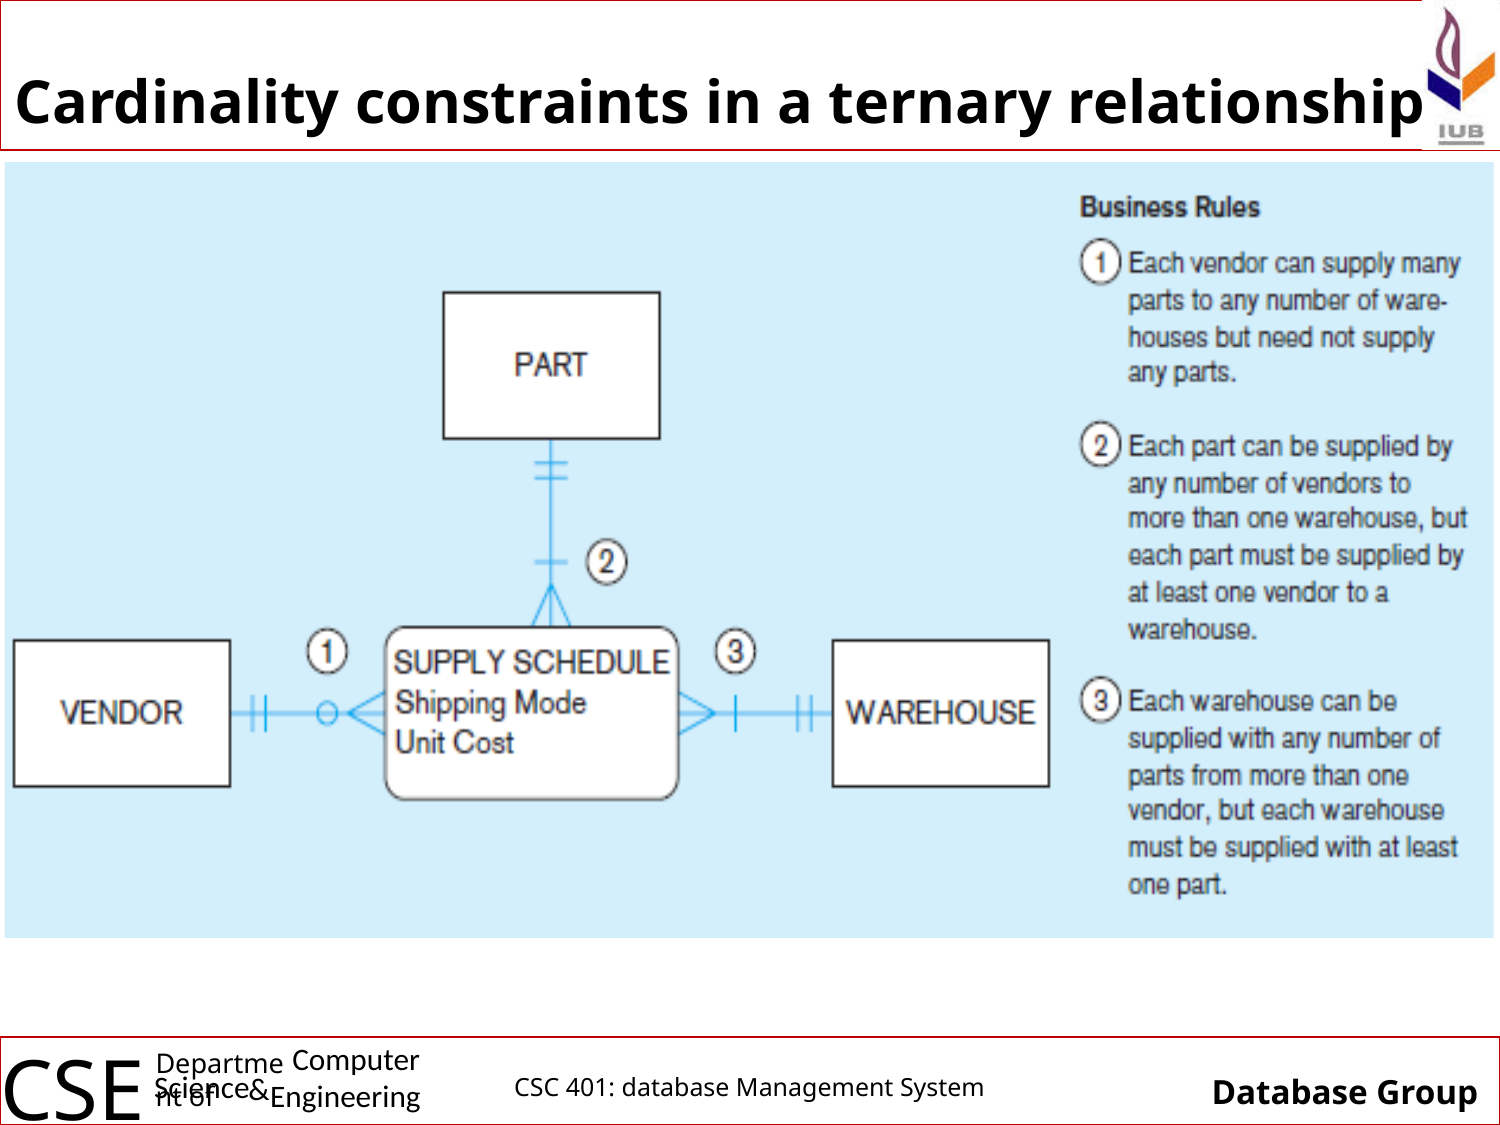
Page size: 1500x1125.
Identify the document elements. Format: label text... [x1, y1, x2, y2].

footer CSC 401: database Management System [487, 1064, 1013, 1115]
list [4, 162, 1495, 938]
title Cardinality constraints in a ternary relationship [0, 0, 1500, 150]
